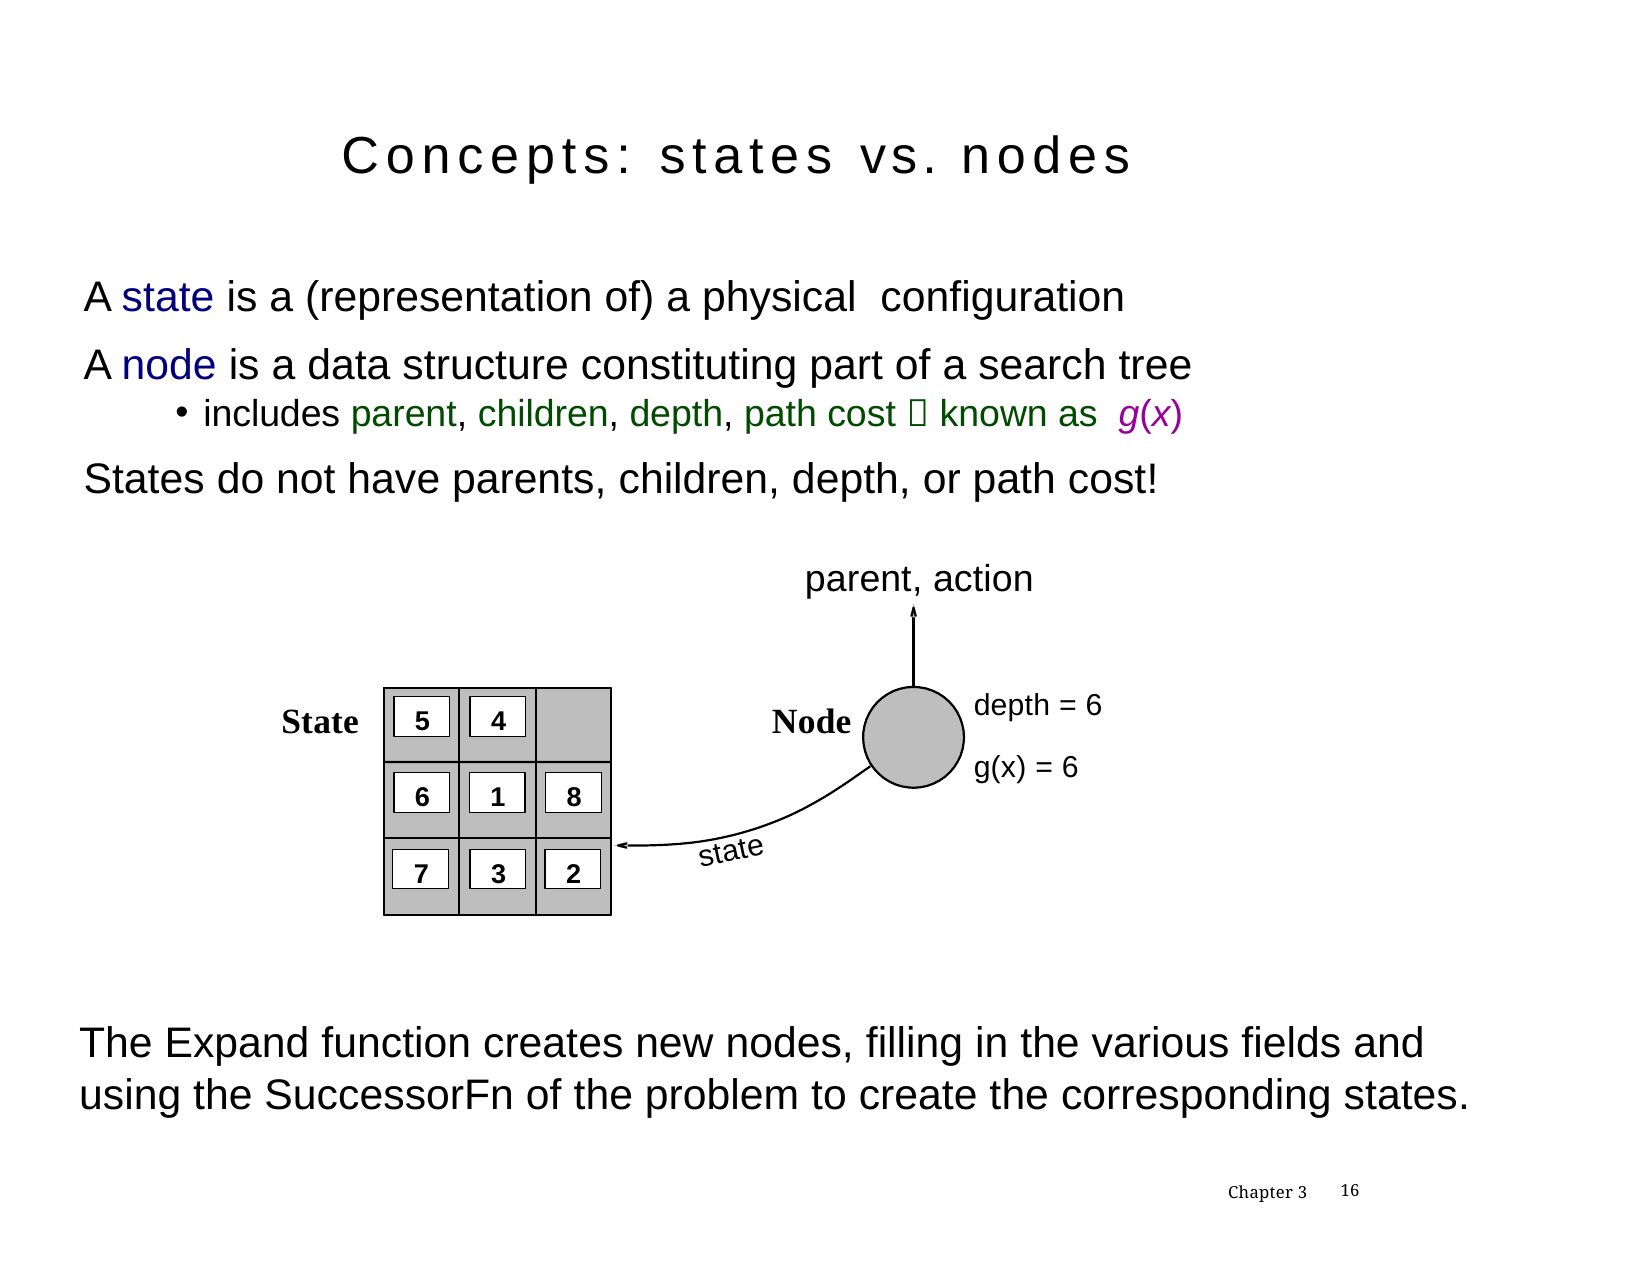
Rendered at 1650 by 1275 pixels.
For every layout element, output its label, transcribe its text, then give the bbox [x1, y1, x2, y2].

text_box [618, 843, 627, 848]
text_box [863, 686, 964, 788]
text_box [459, 687, 536, 760]
text_box state [695, 827, 775, 874]
text_box 2 [544, 849, 601, 889]
text_box 4 [470, 696, 526, 737]
text_box <number> [1336, 1183, 1363, 1275]
text_box 7 [392, 849, 449, 889]
text_box [459, 839, 536, 915]
text_box [383, 763, 458, 915]
text_box [537, 764, 611, 915]
text_box A state is a (representation of) a physical configuration A node is a data structure constituting part of a search tree includes parent, children, depth, path cost  known as g(x) States do not have parents, children, depth, or path cost! [81, 268, 1360, 502]
text_box 6 [393, 772, 450, 813]
text_box 3 [470, 849, 526, 889]
text_box depth = 6 g(x) = 6 [971, 685, 1106, 784]
text_box 5 [393, 696, 450, 737]
text_box [459, 764, 536, 838]
text_box [537, 687, 611, 760]
text_box 1 [469, 772, 526, 813]
text_box [628, 766, 871, 846]
text_box parent, action [790, 546, 1050, 652]
text_box 8 [545, 772, 602, 813]
text_box Concepts: states vs. nodes [145, 120, 1413, 334]
text_box [613, 841, 628, 850]
text_box The Expand function creates new nodes, filling in the various fields and using the SuccessorFn of the problem to create the corresponding states. [77, 1014, 1498, 1119]
text_box Node [769, 698, 855, 741]
text_box Chapter 3 [1226, 1183, 1308, 1275]
text_box State [279, 698, 362, 741]
text_box [383, 687, 458, 762]
